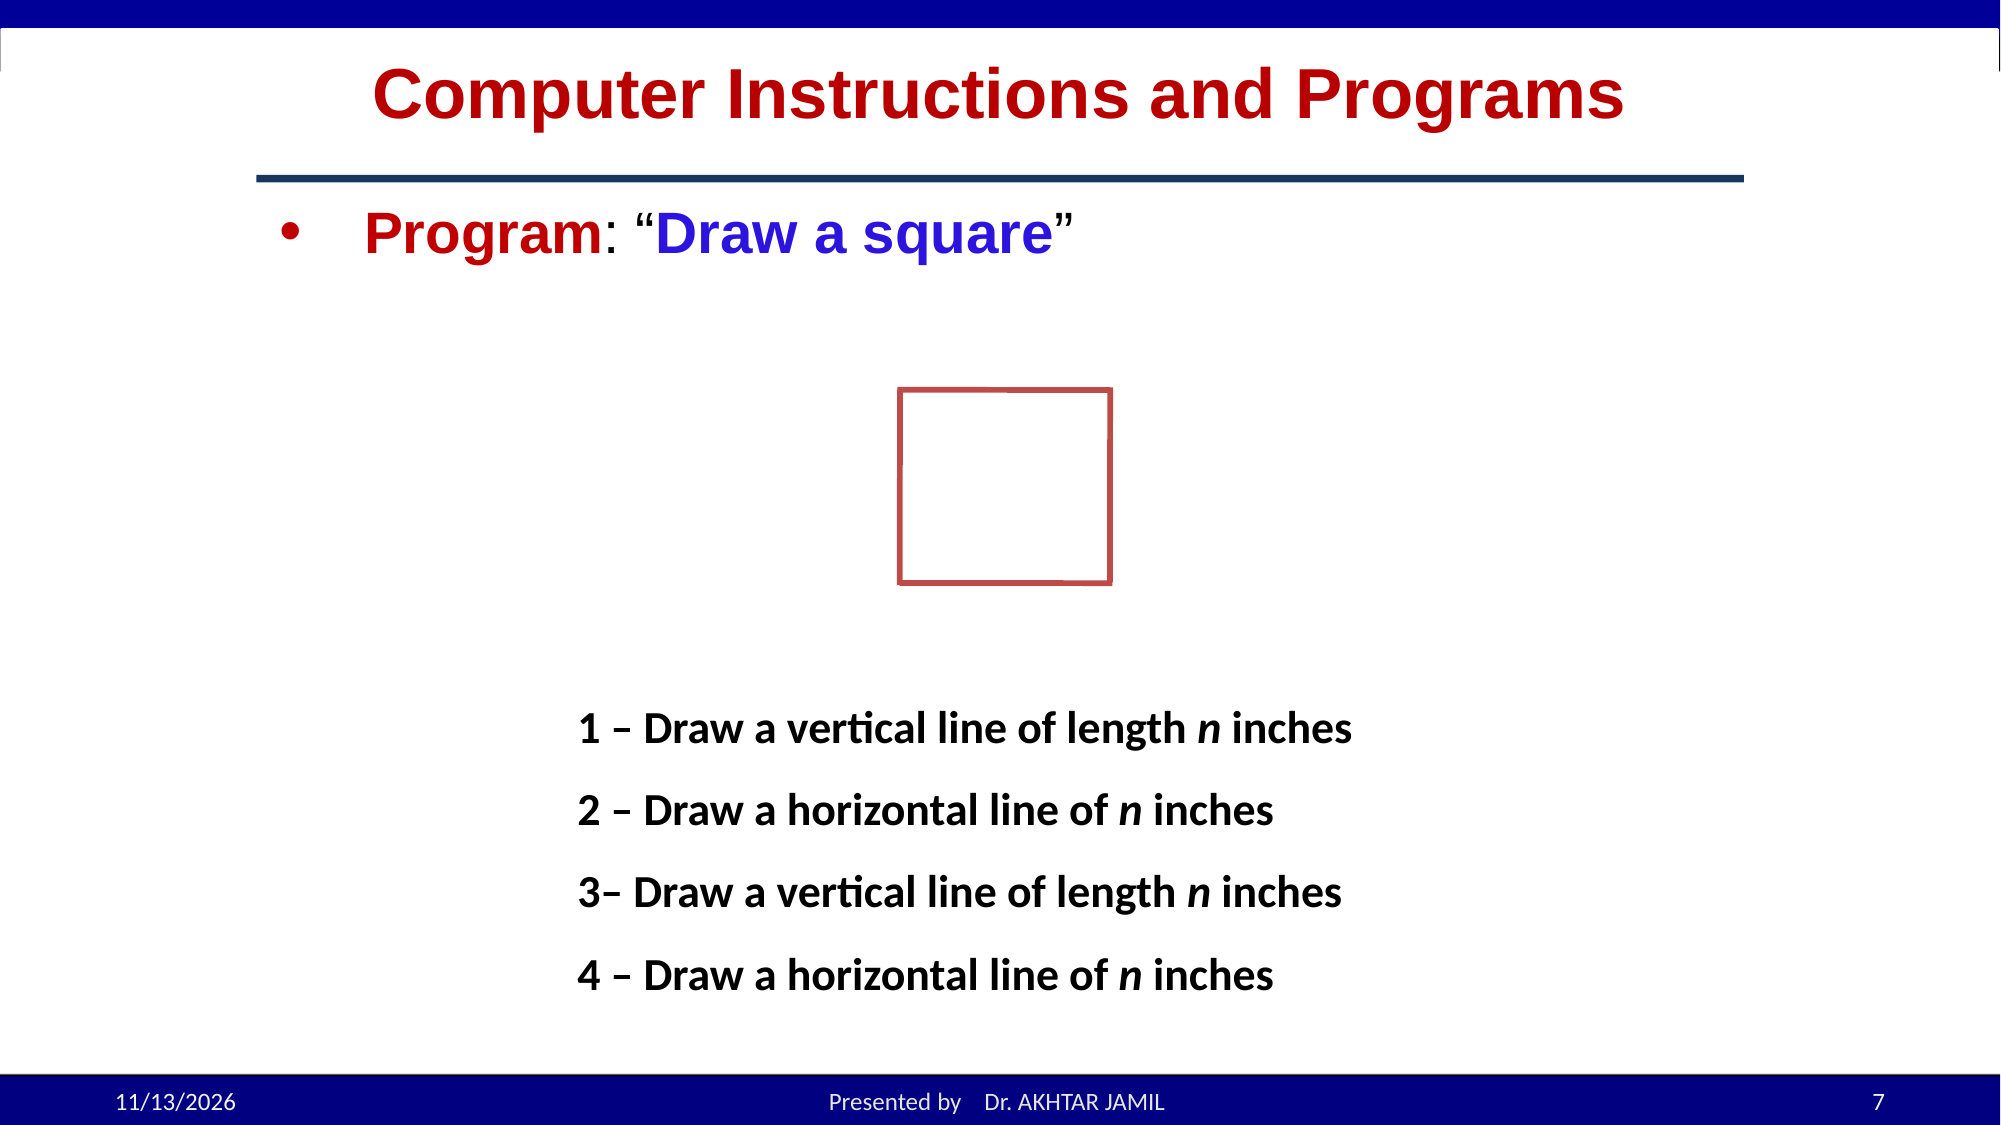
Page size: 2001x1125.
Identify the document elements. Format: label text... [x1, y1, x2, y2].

text_box [254, 173, 1746, 185]
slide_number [99, 1062, 567, 1125]
title Computer Instructions and Programs [255, 8, 1744, 172]
list Program: “Draw a square” [264, 187, 1725, 1125]
picture [0, 0, 2001, 1125]
slide_number 7 [1433, 1062, 1900, 1125]
footer Presented by Dr. AKHTAR JAMIL [683, 1062, 1317, 1125]
text_box 1 – Draw a vertical line of length n inches 2 – Draw a horizontal line of n inches 3– Draw a vertical line of length n inches 4 – Draw a horizontal line of n inches [562, 662, 1713, 1007]
